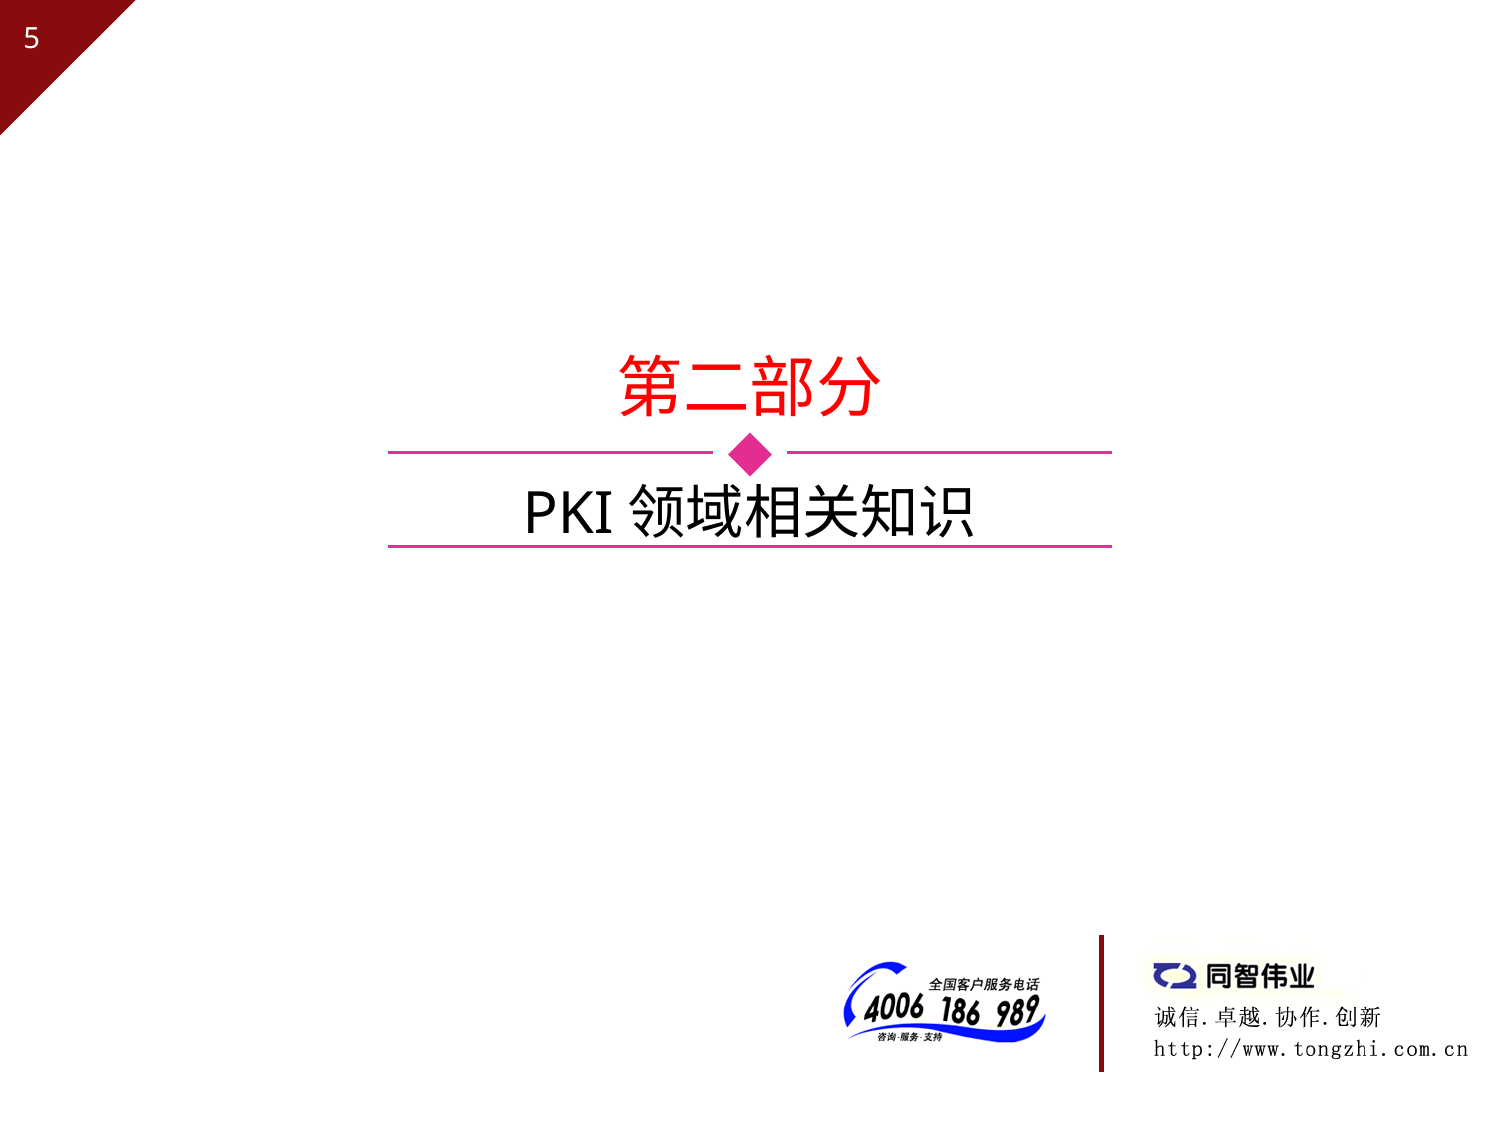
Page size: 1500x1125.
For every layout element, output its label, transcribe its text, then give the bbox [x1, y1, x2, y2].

picture [785, 925, 1480, 1088]
text_box [728, 432, 772, 477]
text_box PKI领域相关知识 [388, 472, 1112, 545]
text_box 第二部分 [388, 339, 1112, 429]
